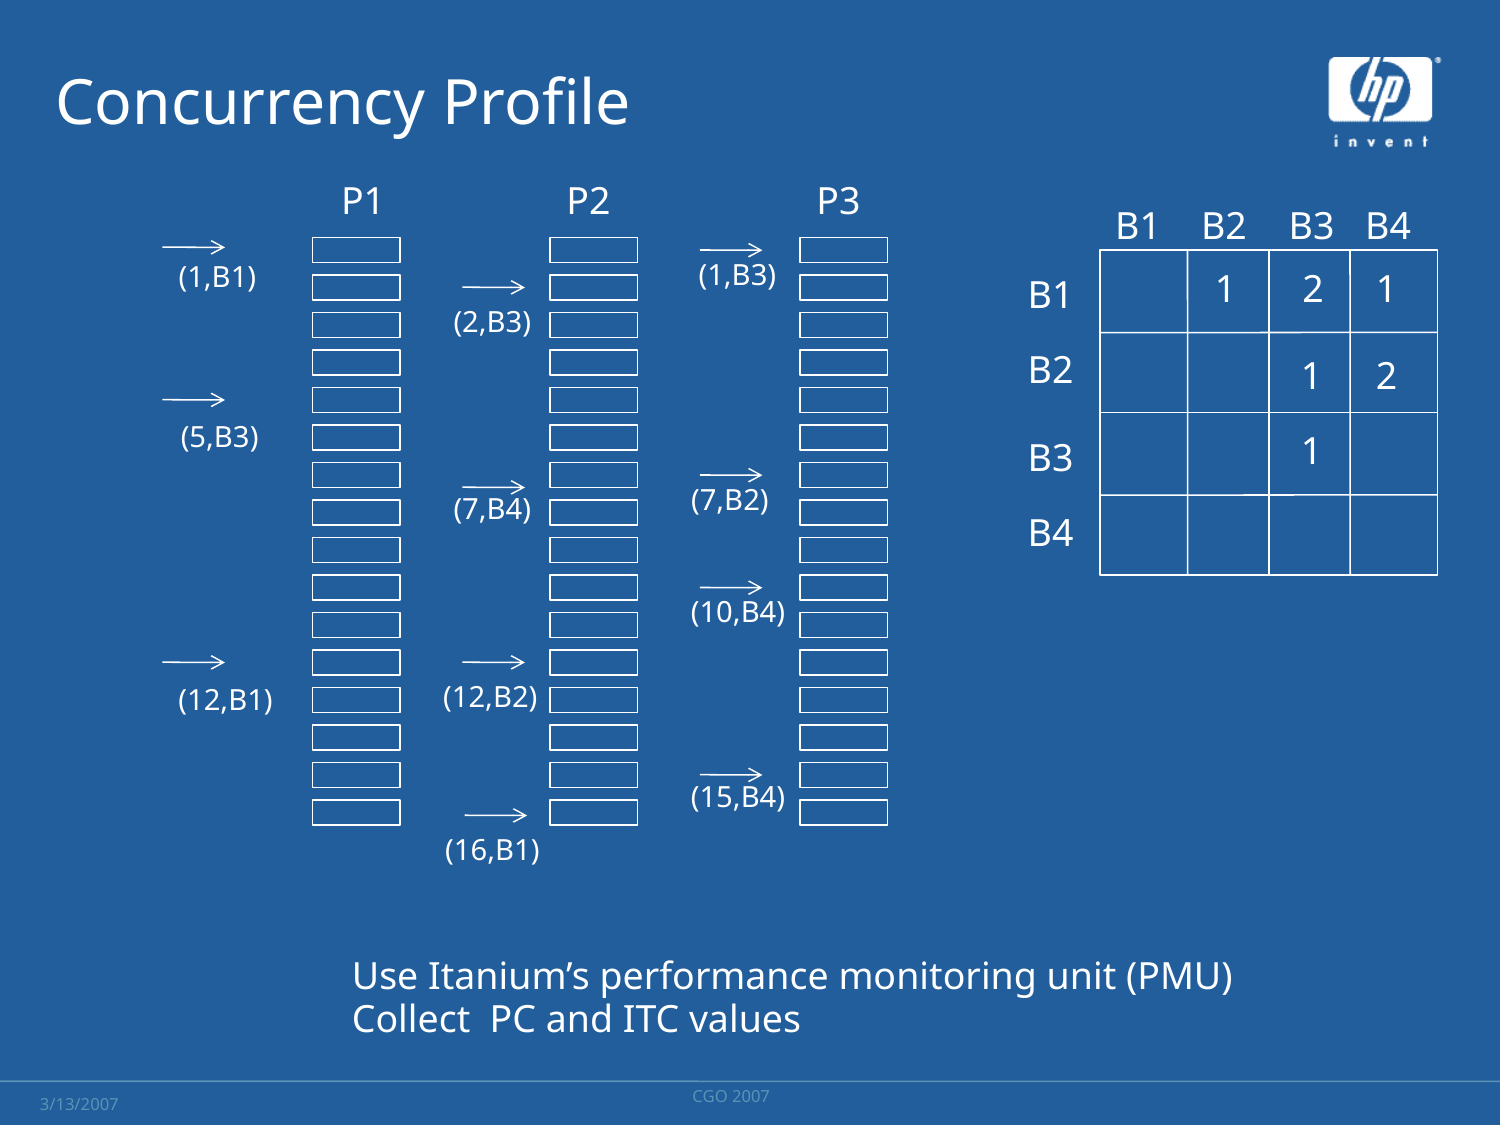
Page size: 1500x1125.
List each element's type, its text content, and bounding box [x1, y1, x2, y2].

text_box [312, 237, 400, 263]
text_box [549, 387, 638, 413]
text_box [312, 800, 400, 825]
text_box [799, 312, 888, 338]
text_box [312, 275, 400, 300]
text_box [799, 237, 888, 263]
text_box P2 [551, 174, 626, 231]
text_box [549, 500, 638, 525]
text_box (2,B3) [438, 299, 547, 347]
text_box [549, 762, 638, 788]
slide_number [39, 1093, 223, 1115]
text_box [553, 687, 638, 713]
text_box [549, 312, 638, 338]
text_box [799, 687, 888, 713]
text_box [799, 612, 888, 638]
text_box [549, 537, 638, 563]
text_box [799, 575, 888, 600]
text_box [312, 350, 400, 375]
text_box [799, 425, 888, 450]
text_box [312, 725, 400, 750]
text_box [312, 762, 400, 788]
text_box [799, 500, 888, 525]
text_box P1 [326, 174, 401, 231]
text_box [799, 350, 888, 375]
text_box (10,B4) [676, 590, 801, 637]
text_box P3 [801, 174, 876, 231]
picture [1328, 57, 1442, 148]
text_box (5,B3) [166, 415, 274, 462]
text_box [549, 800, 638, 825]
text_box [549, 275, 638, 300]
text_box [312, 537, 400, 563]
text_box [549, 425, 638, 450]
text_box [549, 612, 638, 638]
text_box (12,B2) [428, 674, 553, 722]
footer CGO 2007 [237, 1087, 1226, 1108]
text_box [312, 462, 400, 488]
text_box [312, 387, 400, 413]
text_box [799, 762, 888, 788]
text_box [549, 237, 638, 263]
text_box (16,B1) [430, 828, 555, 875]
text_box [312, 687, 400, 713]
text_box [799, 387, 888, 413]
text_box [549, 650, 638, 675]
text_box (1,B3) [683, 252, 792, 300]
text_box [799, 650, 888, 675]
text_box [312, 425, 400, 450]
text_box [549, 575, 638, 600]
text_box [799, 725, 888, 750]
text_box [799, 275, 888, 300]
text_box (1,B1) [163, 254, 272, 301]
text_box [549, 350, 638, 375]
text_box Use Itanium’s performance monitoring unit (PMU) Collect PC and ITC values [337, 949, 1249, 1049]
text_box [312, 650, 400, 675]
text_box (7,B2) [676, 477, 784, 525]
text_box [799, 800, 888, 825]
text_box [549, 725, 638, 750]
text_box (7,B4) [438, 487, 547, 534]
text_box [312, 500, 400, 525]
text_box [799, 537, 888, 563]
text_box [312, 312, 400, 338]
text_box (12,B1) [163, 678, 288, 725]
title Concurrency Profile [55, 31, 1259, 168]
text_box [549, 462, 638, 488]
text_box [1012, 199, 1438, 576]
text_box (15,B4) [676, 774, 801, 822]
text_box [799, 462, 888, 488]
text_box [312, 612, 400, 638]
text_box [312, 575, 400, 600]
